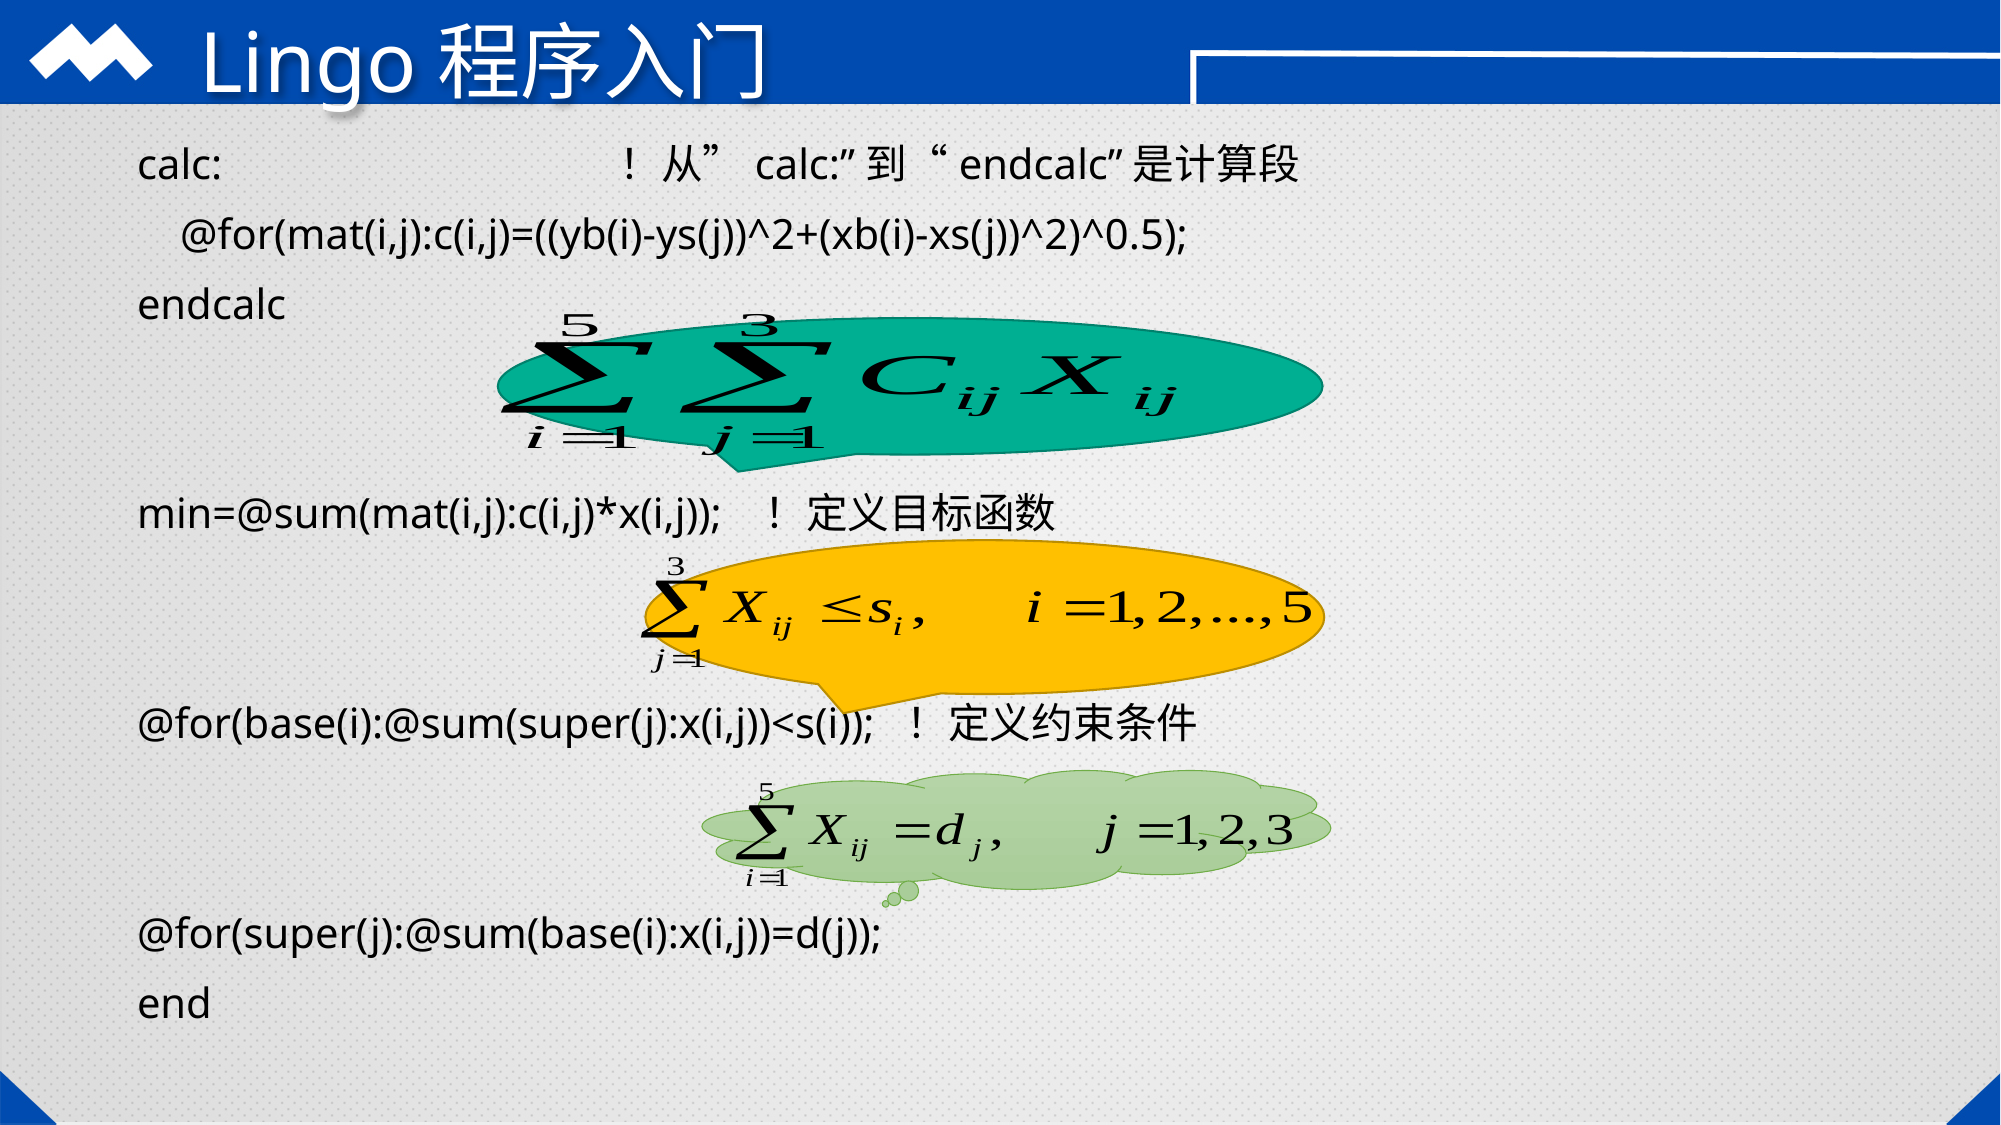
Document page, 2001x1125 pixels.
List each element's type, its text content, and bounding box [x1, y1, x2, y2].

text_box [854, 539, 1115, 545]
text_box [1302, 792, 1332, 847]
text_box Lingo程序入门 [184, 11, 1148, 121]
text_box [731, 467, 777, 473]
text_box [715, 841, 727, 862]
text_box [789, 681, 1181, 715]
text_box [881, 897, 917, 908]
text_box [477, 298, 1229, 467]
text_box calc: ！从”calc:”到“endcalc”是计算段 @for(mat(i,j):c(i,j)=((yb(i)-ys(j))^2+(xb(i)-xs(j))^2)^0.5); endcalc min=@sum(mat(i,j):c(i,j)*x(i,j)); ！定义目标函数 @for(base(i):@sum(super(j):x(i,j))<s(i)); ！定义约束条件 @for(super(j):@sum(base(i):x(i,j))=d(j)); end [122, 110, 1844, 1035]
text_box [727, 771, 1302, 897]
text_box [631, 545, 1325, 681]
text_box [1229, 341, 1324, 431]
picture [0, 0, 2001, 1125]
text_box [701, 812, 727, 840]
